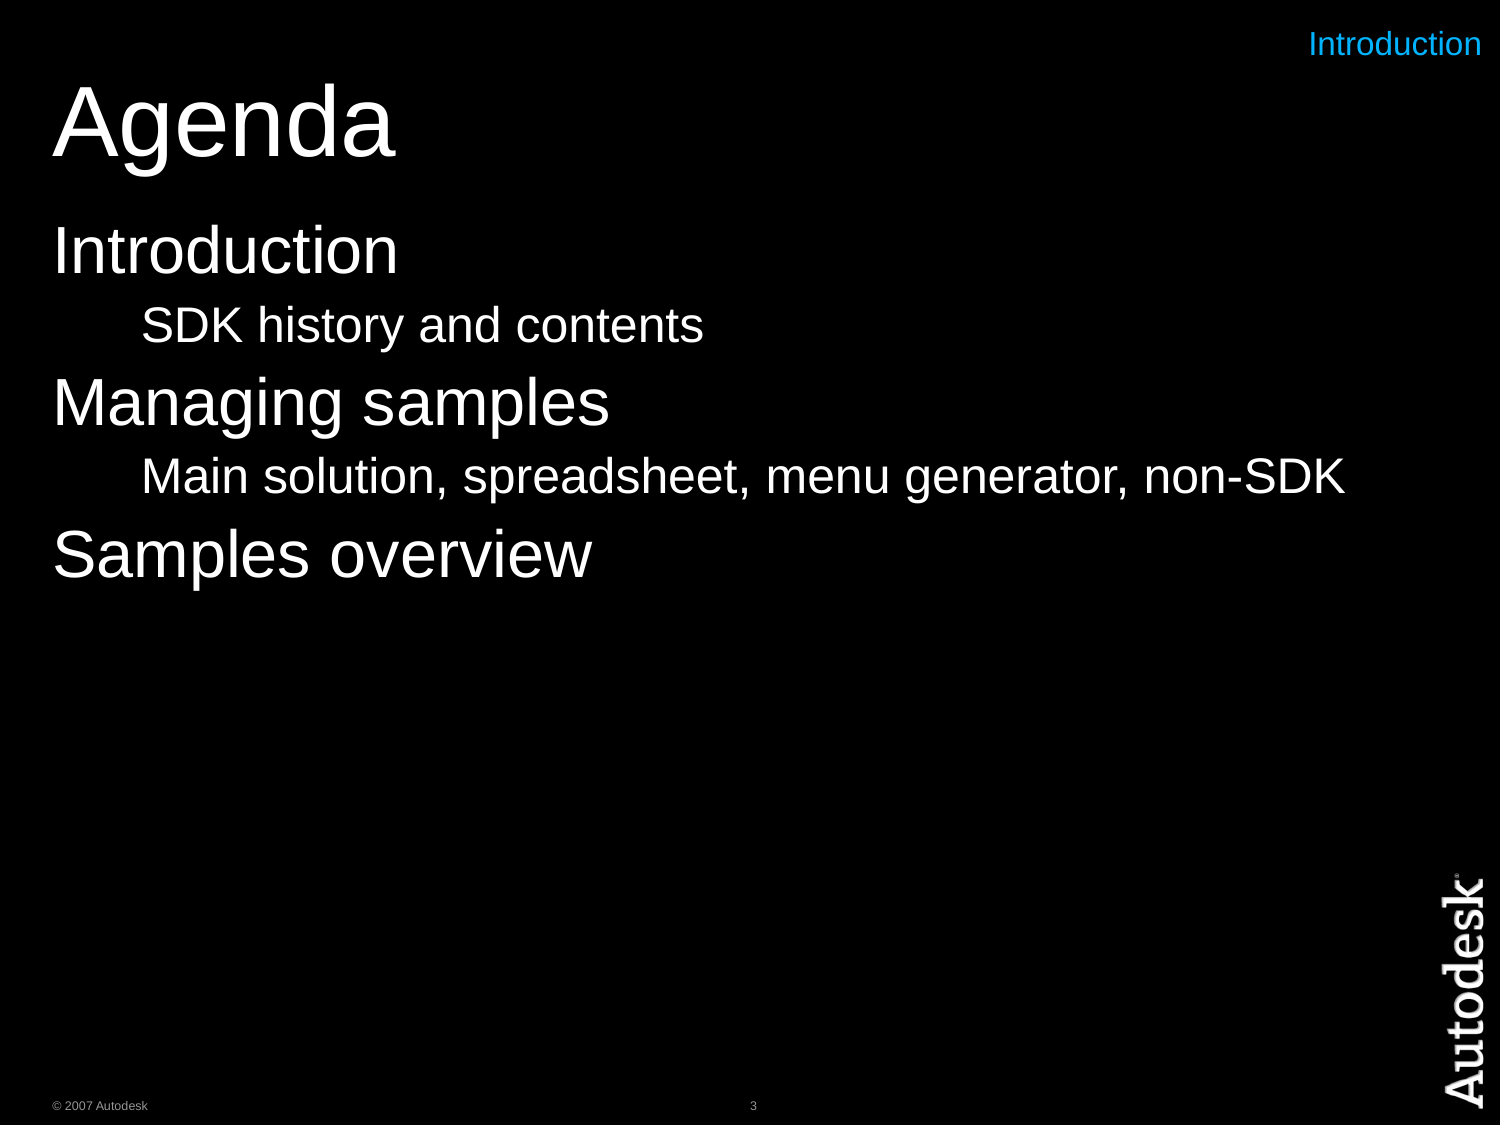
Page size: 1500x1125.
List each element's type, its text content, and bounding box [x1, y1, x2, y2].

text_box Introduction [1151, 22, 1483, 63]
title Agenda [52, 22, 1388, 206]
picture [1402, 0, 1500, 1125]
list Introduction SDK history and contents Managing samples Main solution, spreadsheet, menu generator, non-SDK Samples overview [52, 206, 1388, 1083]
